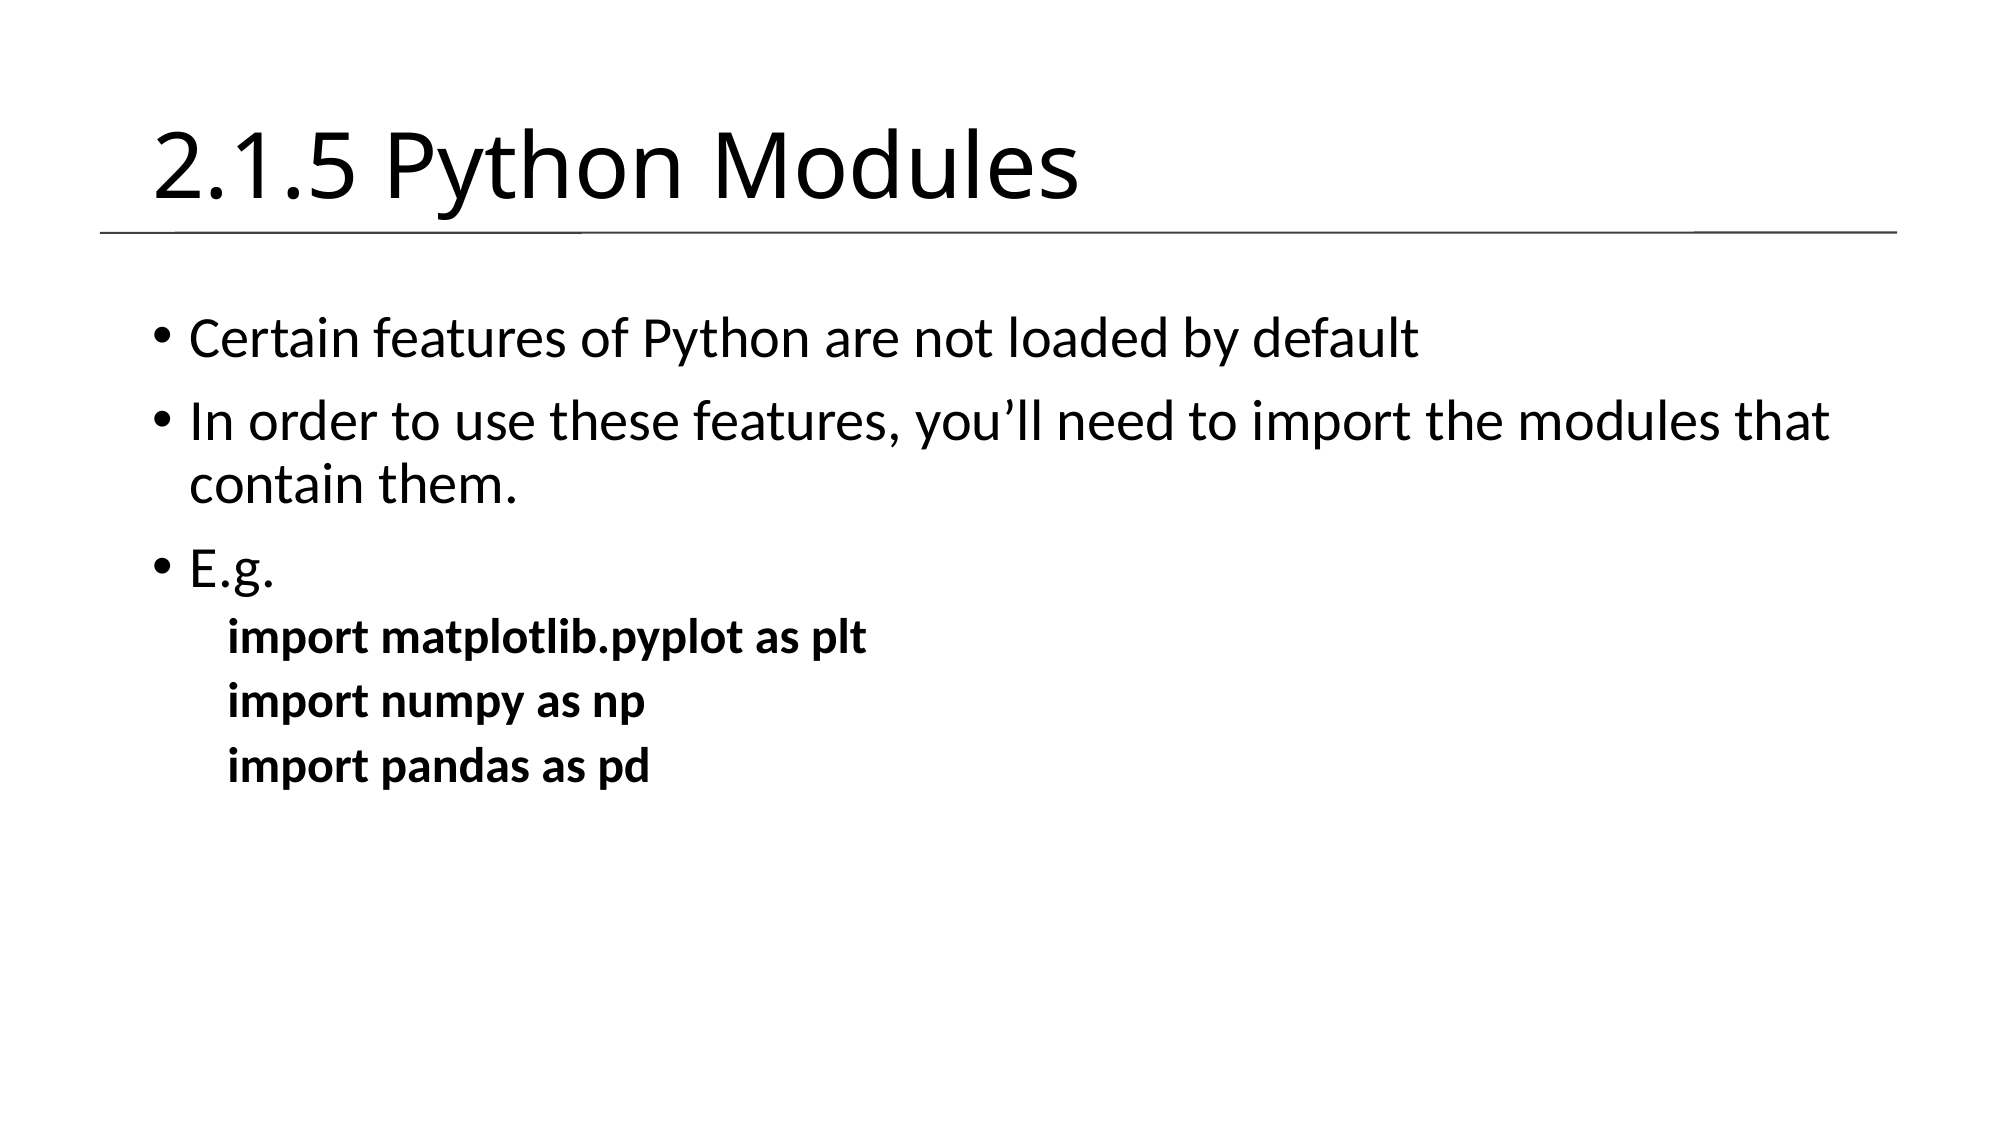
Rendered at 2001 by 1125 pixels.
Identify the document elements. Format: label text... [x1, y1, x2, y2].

title 2.1.5 Python Modules [137, 59, 1863, 278]
list Certain features of Python are not loaded by default In order to use these features, you’ll need to import the modules that contain them. E.g. import matplotlib.pyplot as plt import numpy as np import pandas as pd [137, 299, 1863, 1014]
